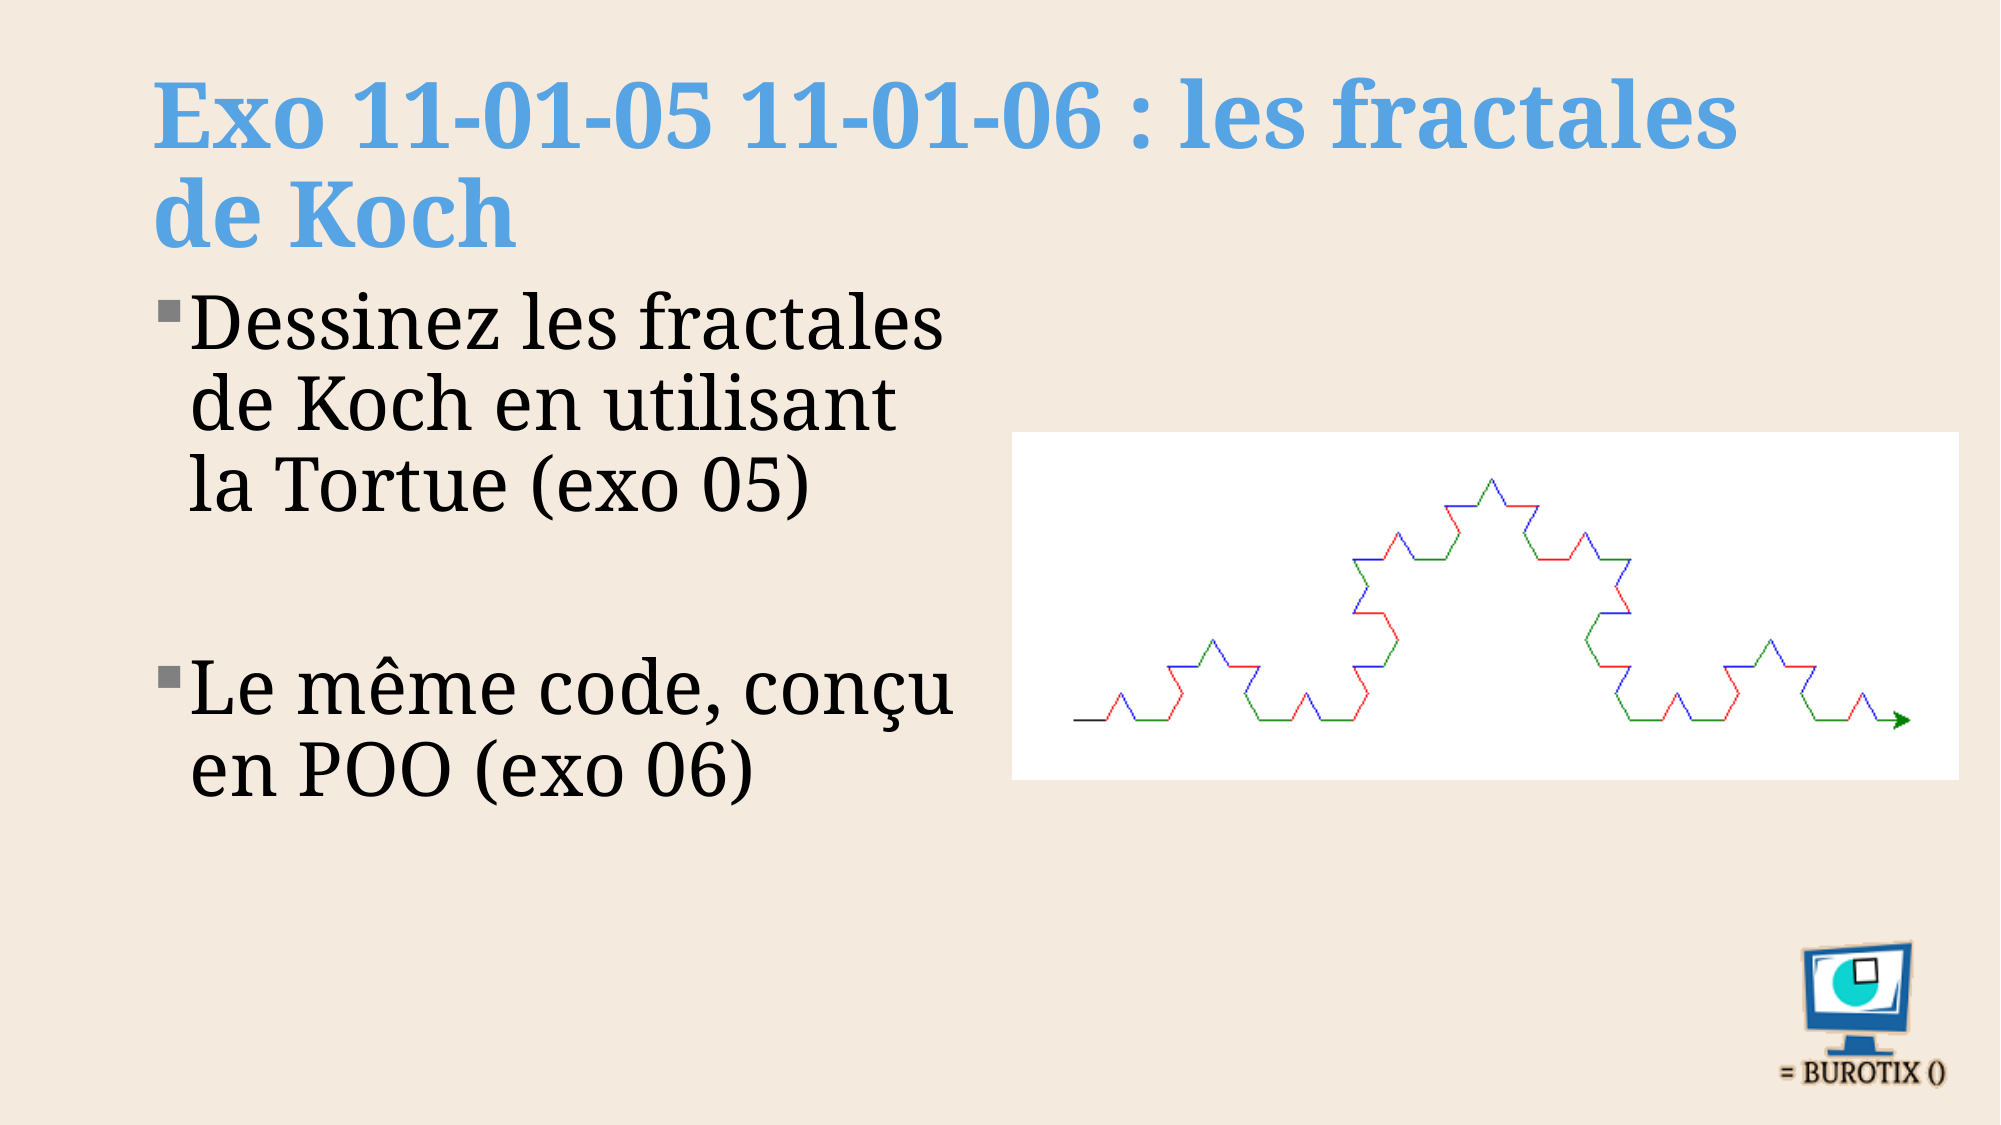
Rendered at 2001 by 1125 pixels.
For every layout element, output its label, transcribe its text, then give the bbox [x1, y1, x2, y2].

picture [1012, 432, 1960, 780]
list Dessinez les fractales de Koch en utilisant la Tortue (exo 05) Le même code, conçu en POO (exo 06) [137, 277, 988, 1014]
picture [1776, 938, 1949, 1089]
title Exo 11-01-05 11-01-06 : les fractales de Koch [137, 59, 1863, 278]
